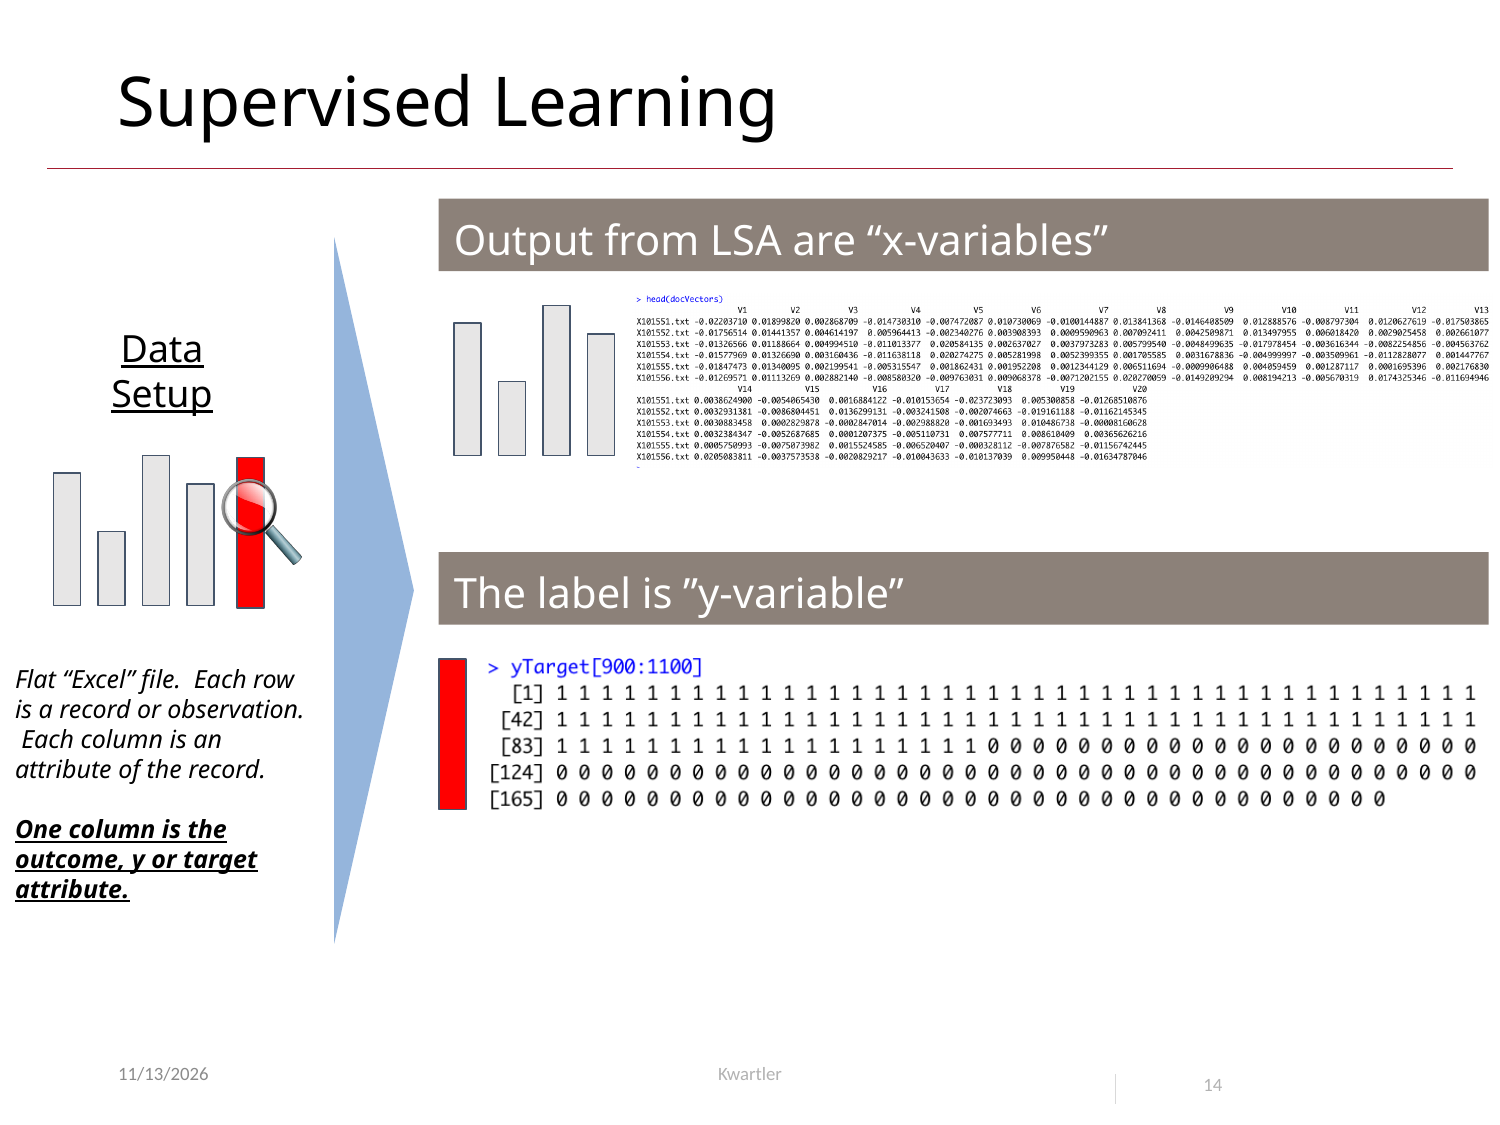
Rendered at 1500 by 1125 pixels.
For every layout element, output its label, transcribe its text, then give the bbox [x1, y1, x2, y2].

picture [480, 651, 1492, 819]
title Supervised Learning [103, 59, 1397, 157]
picture [632, 293, 1493, 468]
text_box [236, 565, 265, 608]
text_box [236, 457, 265, 478]
text_box The label is ”y-variable” [438, 552, 1489, 625]
picture [221, 478, 302, 565]
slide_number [103, 1042, 441, 1103]
text_box Flat “Excel” file. Each row is a record or observation. Each column is an attribute of the record. One column is the outcome, y or target attribute. [0, 649, 326, 939]
slide_number 14 [1188, 1042, 1330, 1103]
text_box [453, 305, 615, 456]
text_box [333, 237, 415, 944]
text_box [439, 659, 467, 810]
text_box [53, 455, 215, 606]
text_box Data Setup [64, 309, 260, 381]
footer Kwartler [496, 1042, 1004, 1103]
text_box Output from LSA are “x-variables” [438, 198, 1489, 272]
